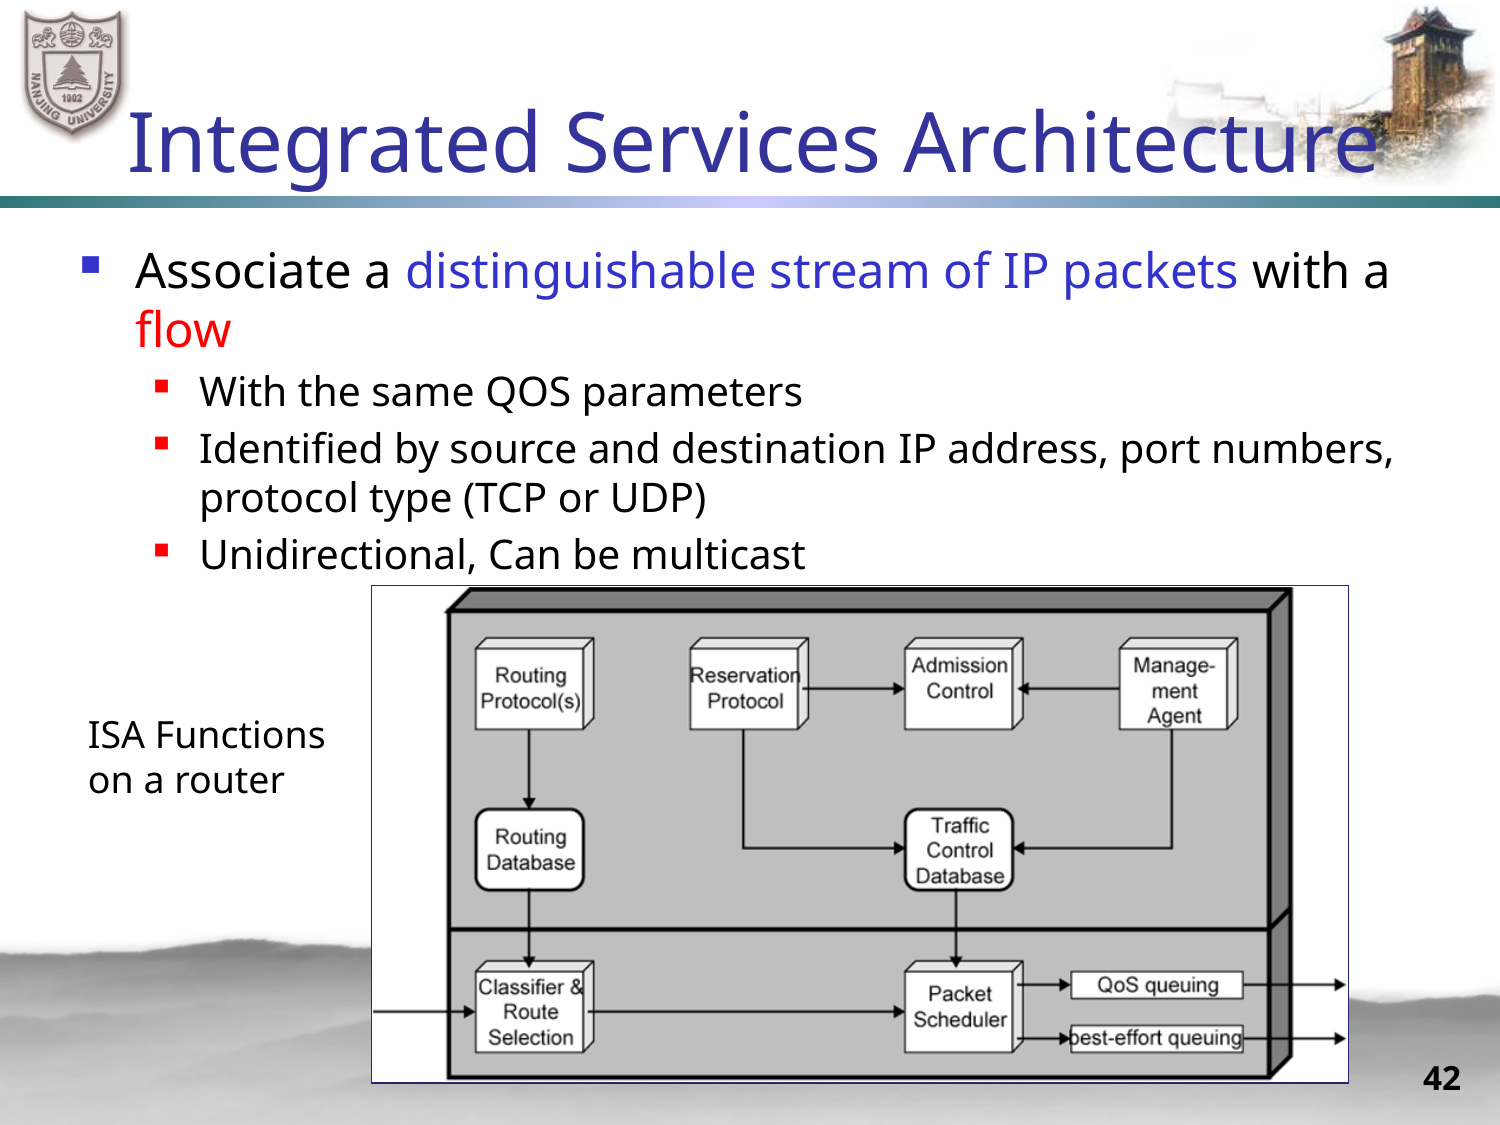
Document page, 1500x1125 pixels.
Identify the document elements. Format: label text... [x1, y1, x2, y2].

title Integrated Services Architecture [111, 54, 1500, 197]
picture [1167, 4, 1495, 54]
text_box ISA Functions on a router [73, 704, 342, 809]
slide_number 42 [1163, 1034, 1477, 1111]
picture [0, 585, 1500, 1125]
picture [0, 0, 144, 144]
list Associate a distinguishable stream of IP packets with a flow With the same QOS parameters Identified by source and destination IP address, port numbers, protocol type (TCP or UDP) Unidirectional, Can be multicast [64, 231, 1471, 587]
